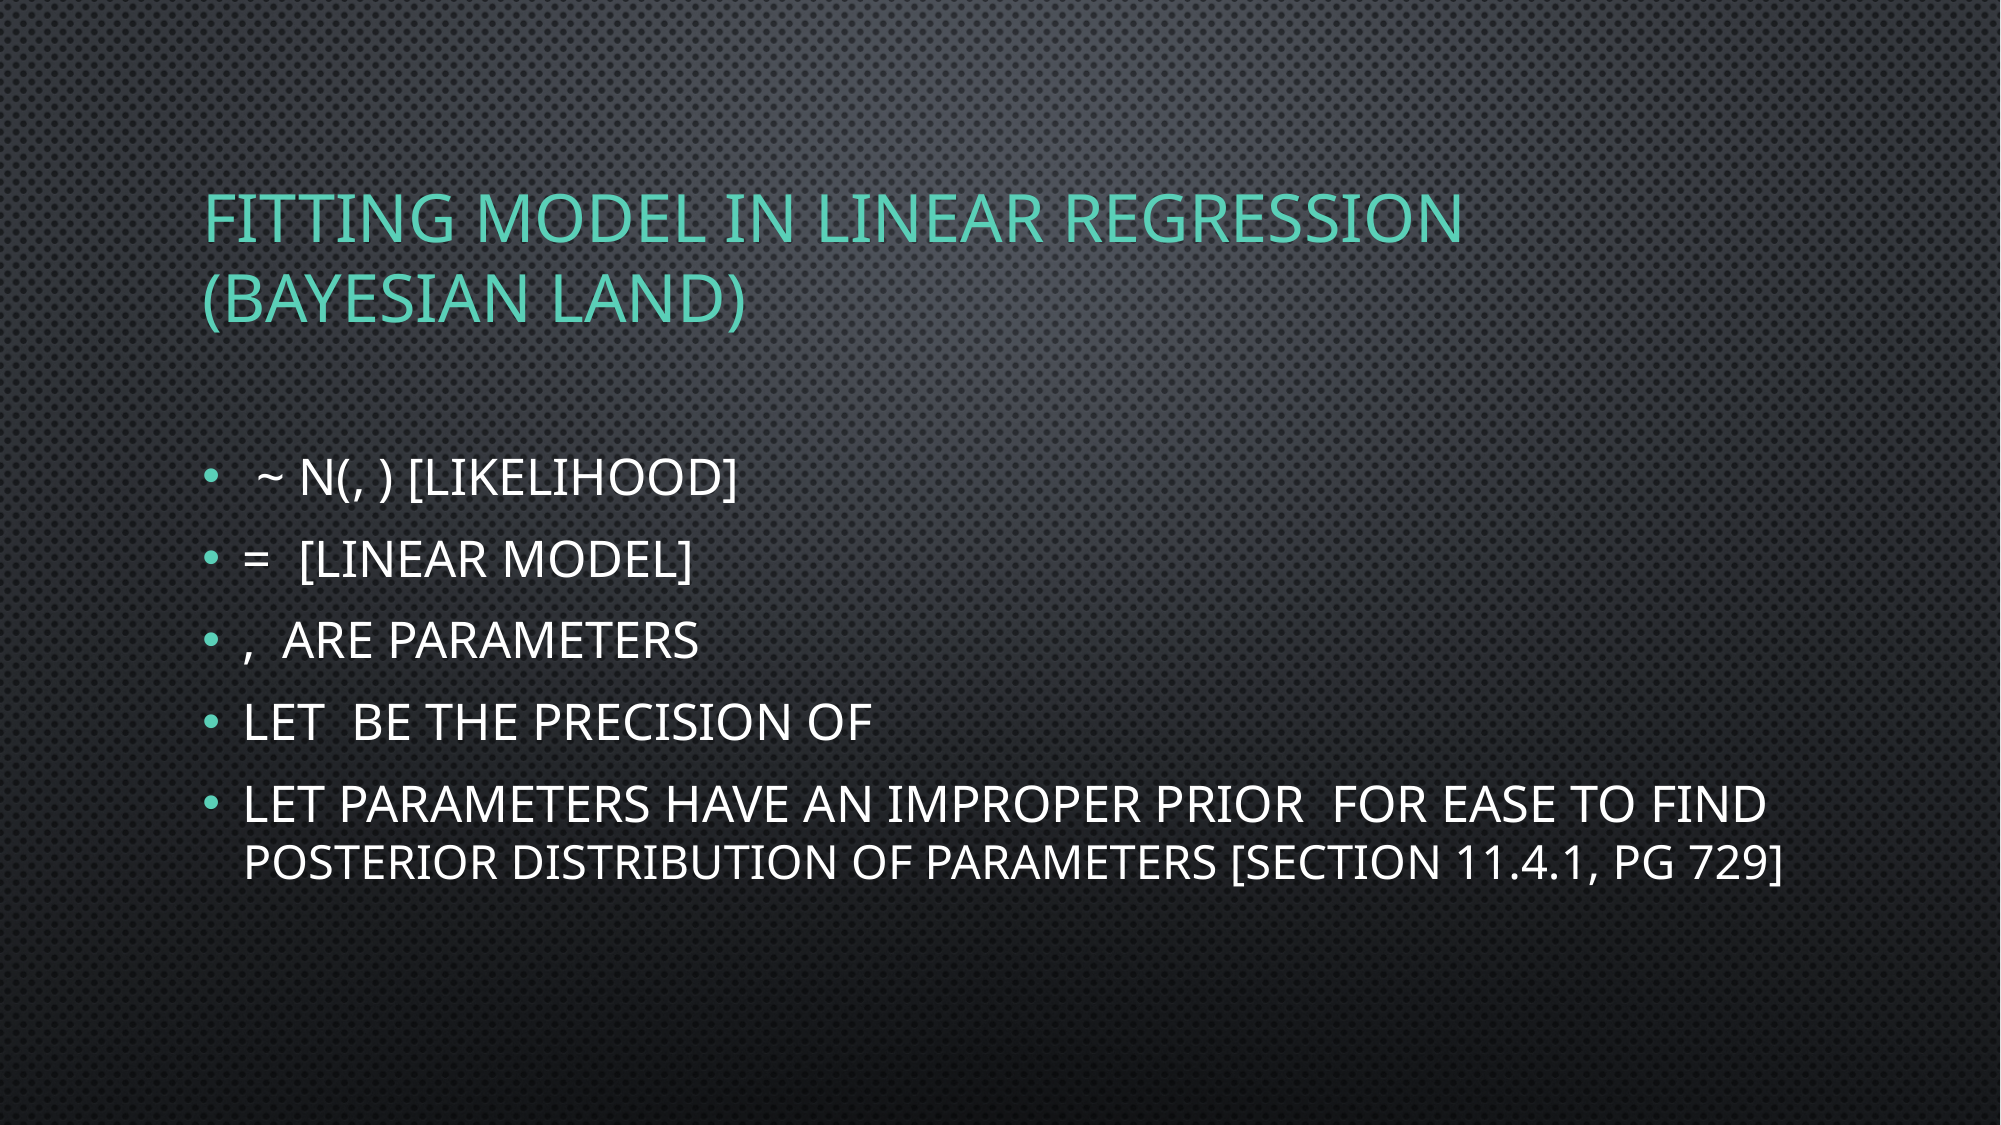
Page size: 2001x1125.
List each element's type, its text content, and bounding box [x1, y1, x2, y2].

title Fitting model in linear regression (Bayesian land) [187, 99, 1813, 413]
